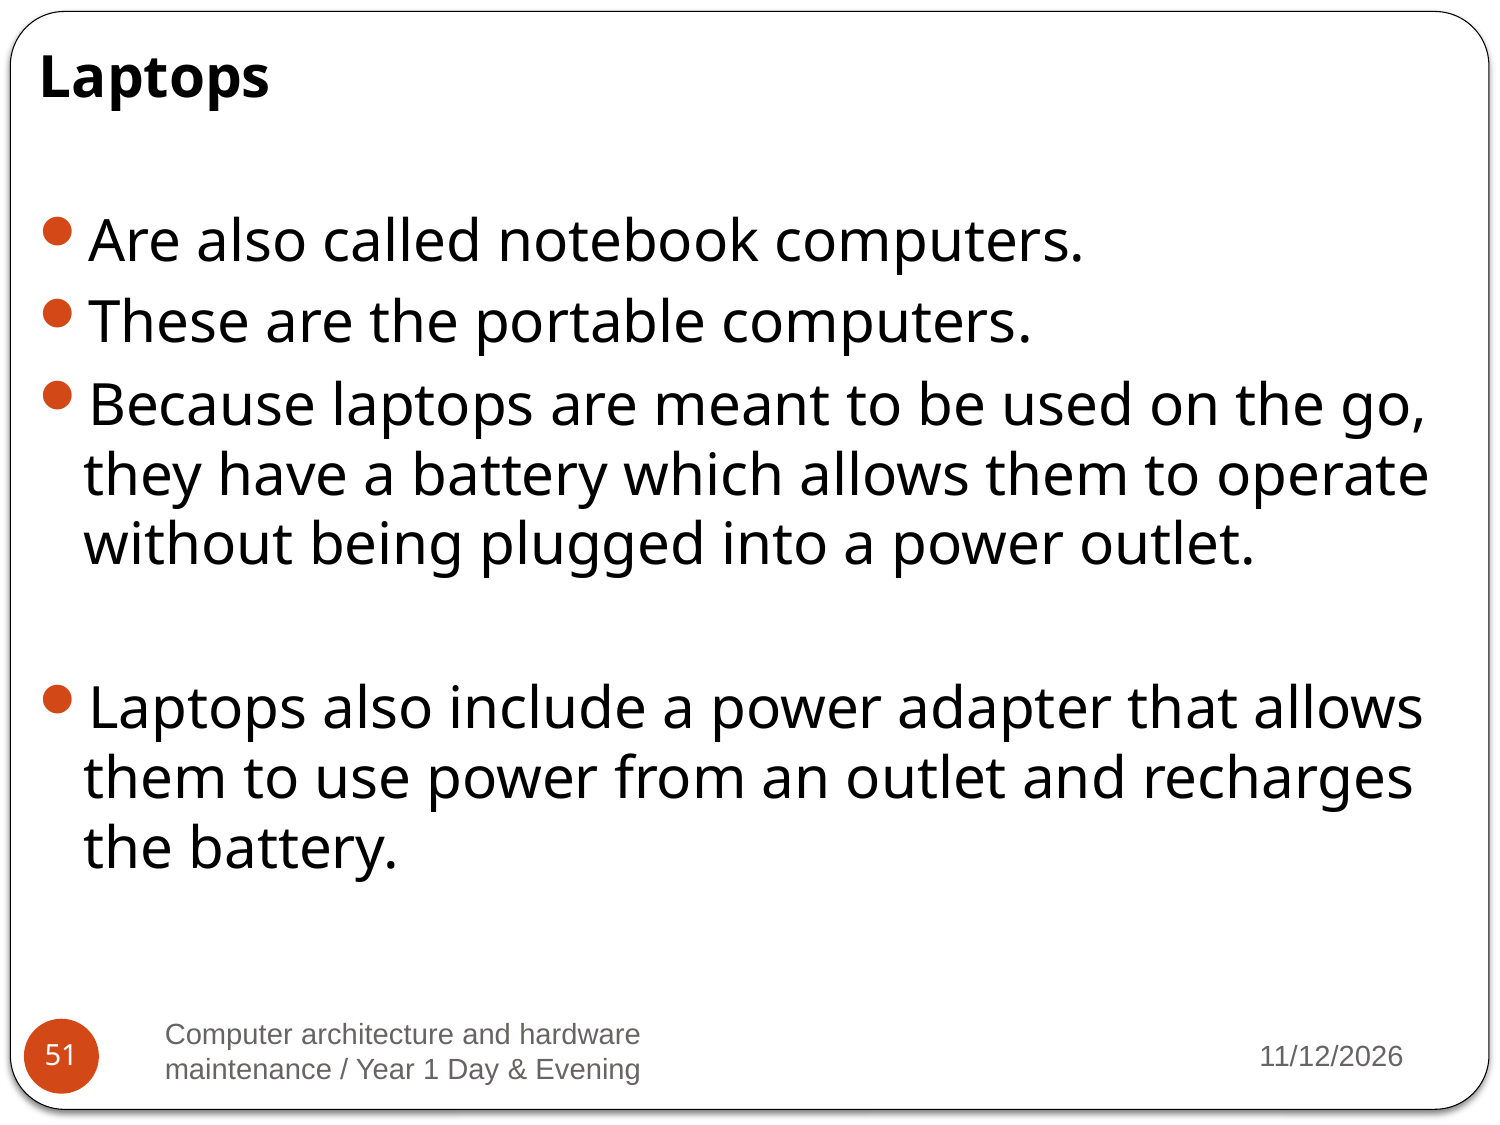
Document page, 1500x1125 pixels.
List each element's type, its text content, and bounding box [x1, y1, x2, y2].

footer Computer architecture and hardware maintenance / Year 1 Day & Evening [150, 1012, 800, 1088]
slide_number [1012, 1015, 1419, 1094]
list Laptops Are also called notebook computers. These are the portable computers. Because laptops are meant to be used on the go, they have a battery which allows them to operate without being plugged into a power outlet. Laptops also include a power adapter that allows them to use power from an outlet and recharges the battery. [23, 30, 1477, 1094]
slide_number 51 [23, 1018, 99, 1094]
